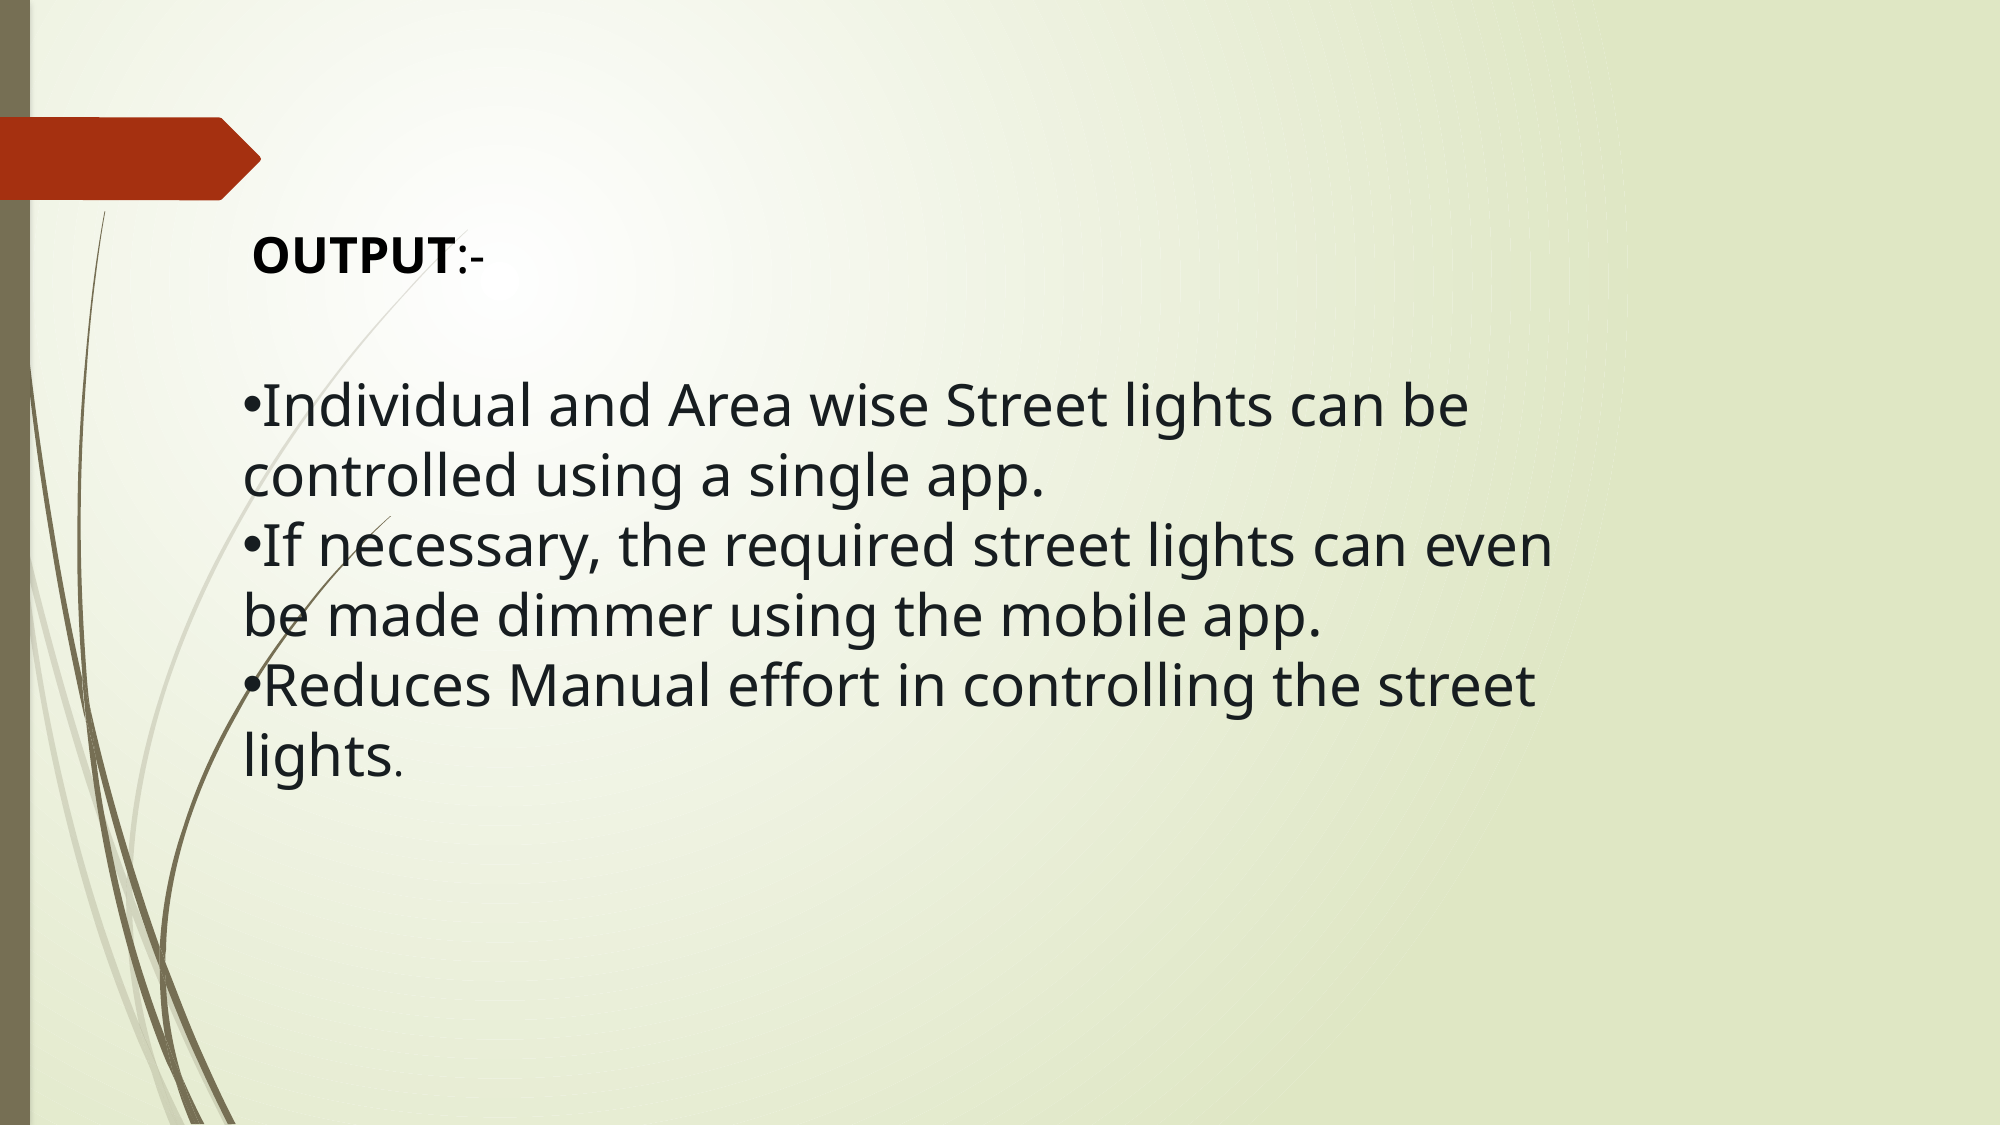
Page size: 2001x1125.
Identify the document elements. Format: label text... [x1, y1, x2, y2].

text_box Individual and Area wise Street lights can be controlled using a single app. If necessary, the required street lights can even be made dimmer using the mobile app. Reduces Manual effort in controlling the street lights. [227, 360, 1613, 796]
text_box OUTPUT:- [236, 216, 920, 292]
